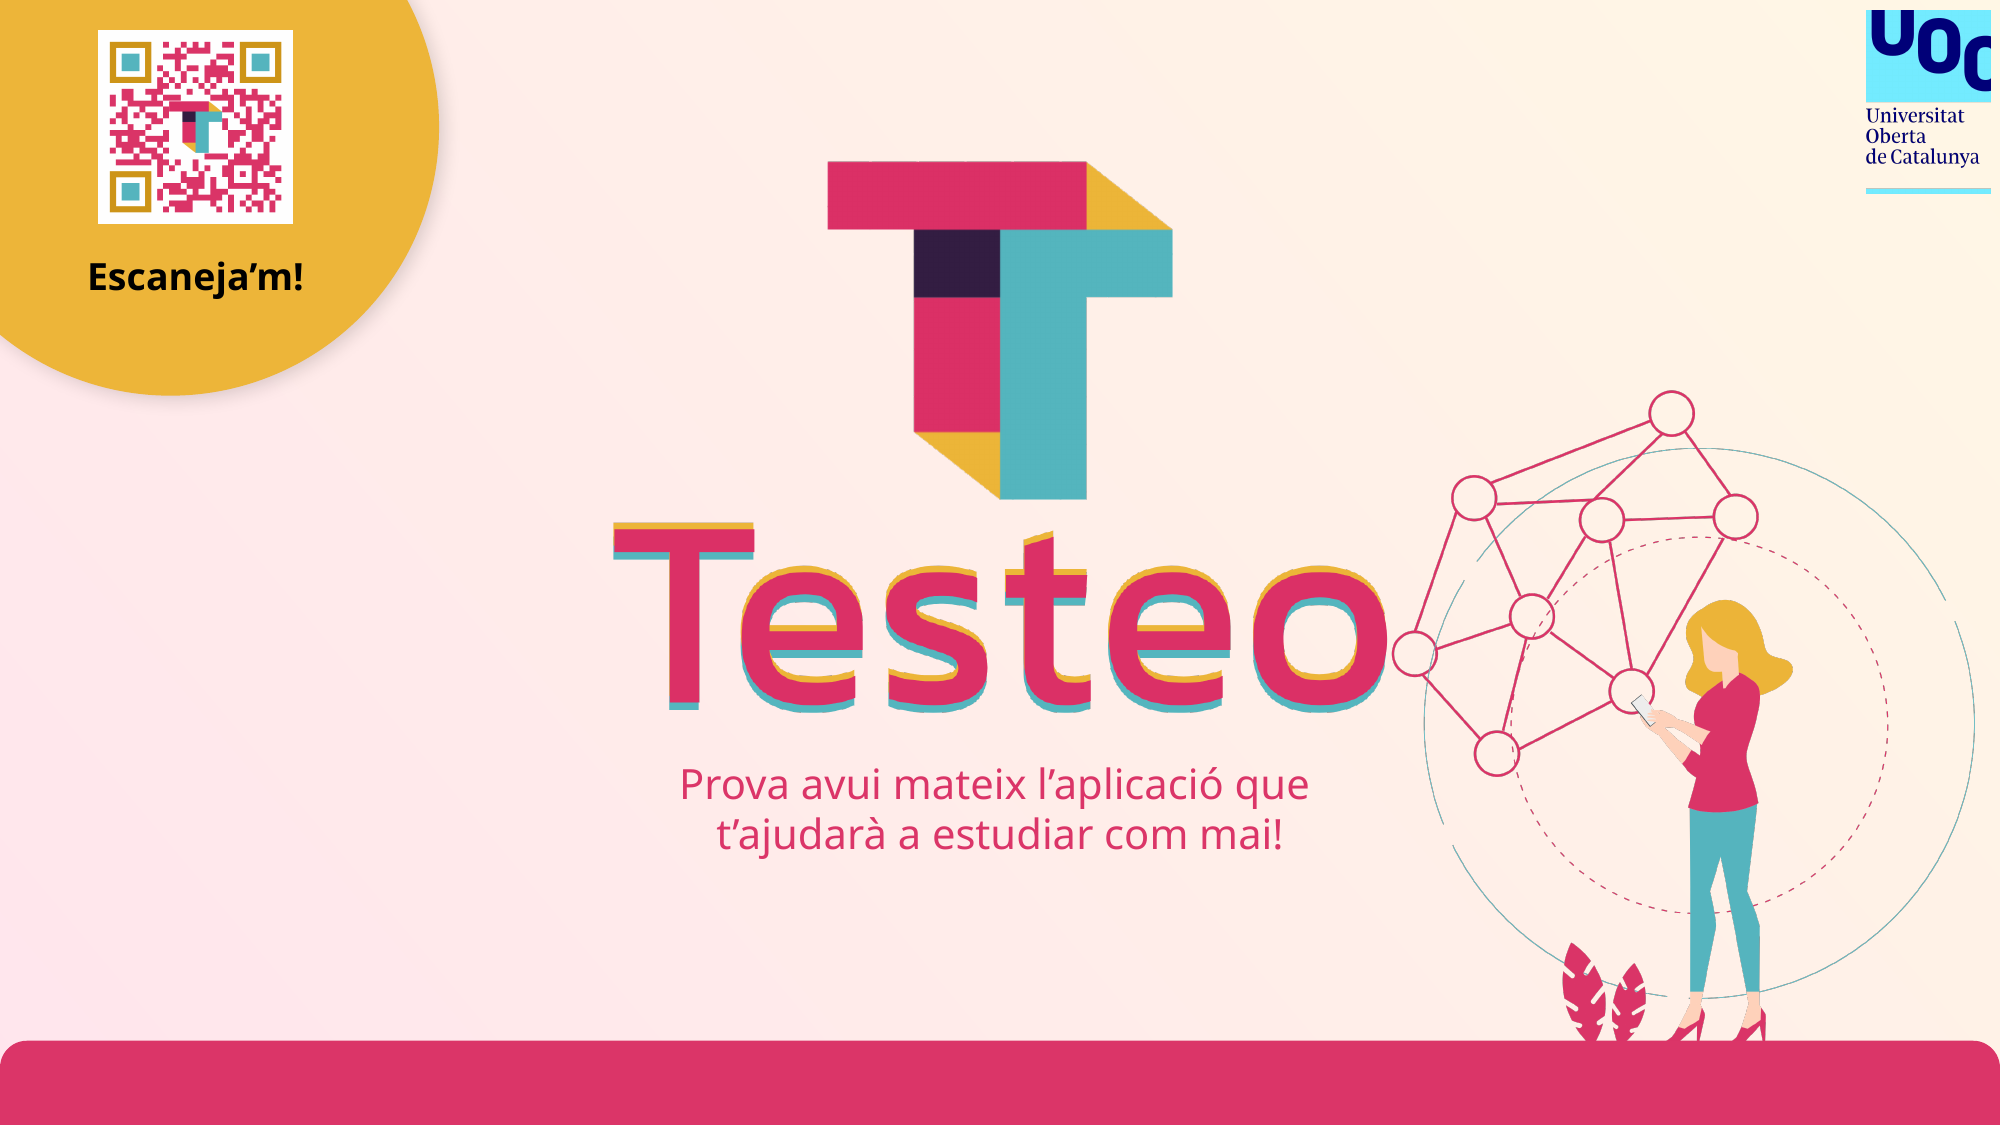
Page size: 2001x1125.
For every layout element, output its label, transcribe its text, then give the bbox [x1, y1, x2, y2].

picture [826, 160, 1174, 501]
picture [98, 29, 293, 225]
picture [609, 347, 2000, 1116]
text_box [0, 0, 441, 245]
text_box Prova avui mateix l’aplicació que t’ajudarà a estudiar com mai! [359, 750, 1292, 865]
text_box [0, 306, 373, 398]
text_box Escaneja’m! [0, 245, 416, 306]
picture [1866, 9, 1992, 194]
text_box [0, 1039, 2000, 1125]
